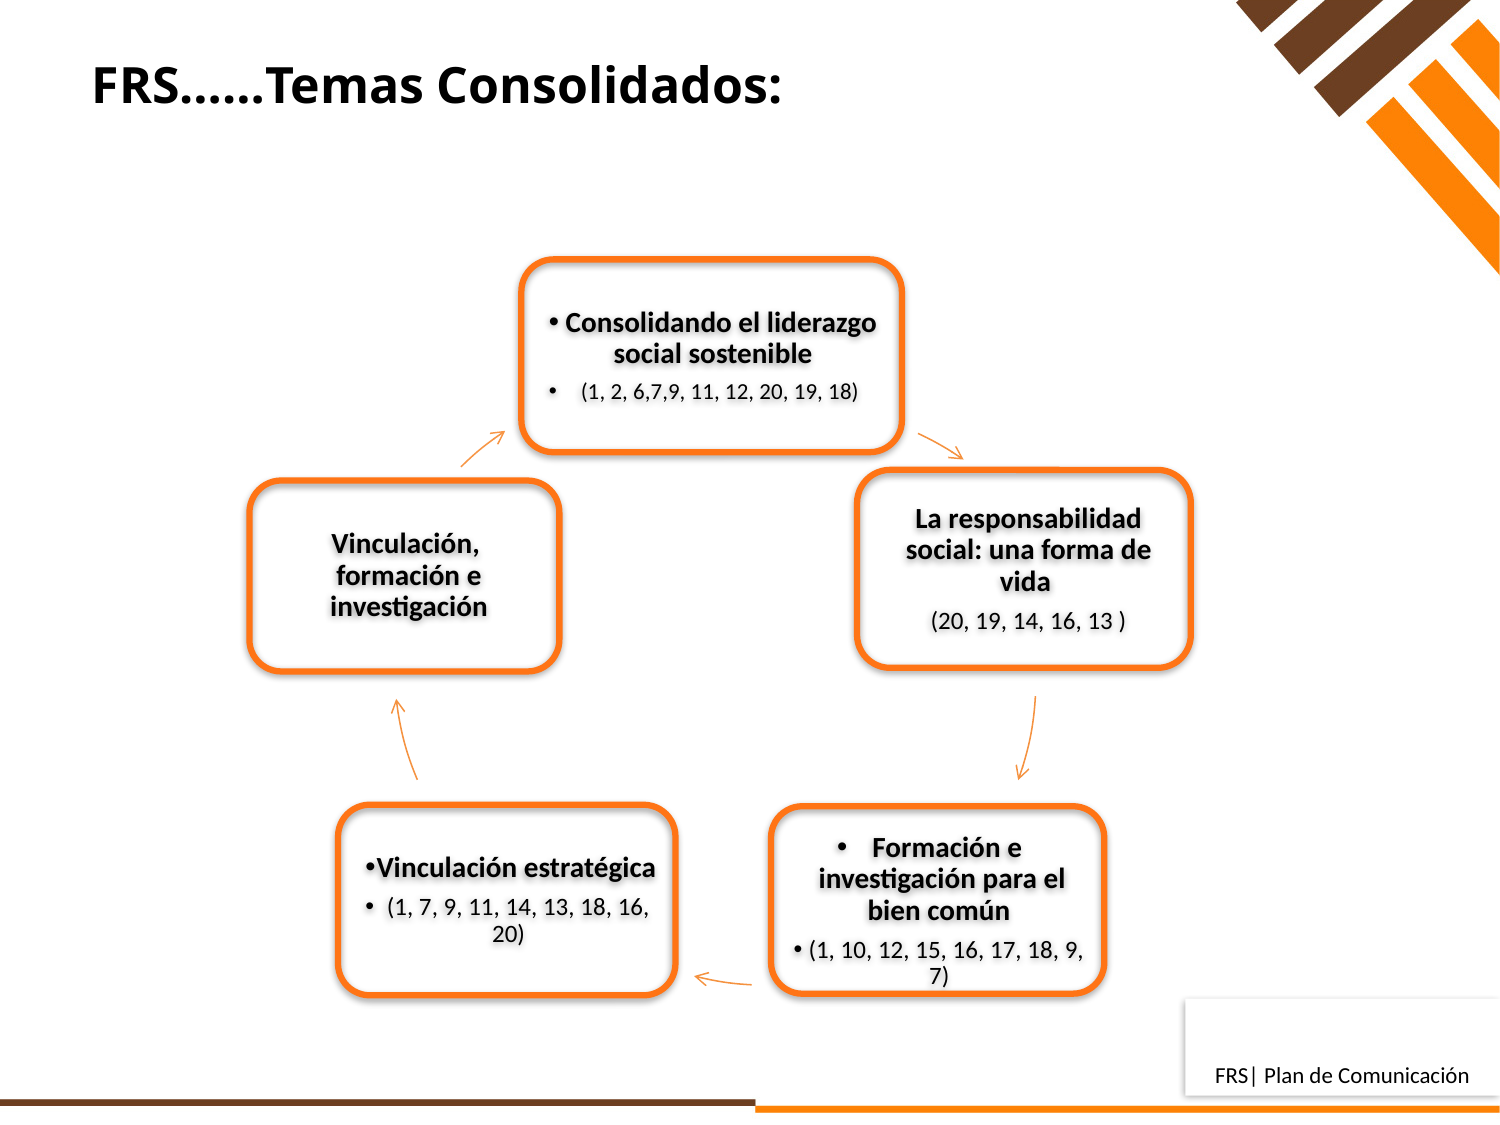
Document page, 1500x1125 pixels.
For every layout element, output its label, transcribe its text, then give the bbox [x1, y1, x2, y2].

text_box FRS……Temas Consolidados: [54, 47, 795, 119]
picture [0, 0, 1500, 1122]
text_box FRS| Plan de Comunicación [1185, 998, 1500, 1096]
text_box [160, 274, 1268, 981]
